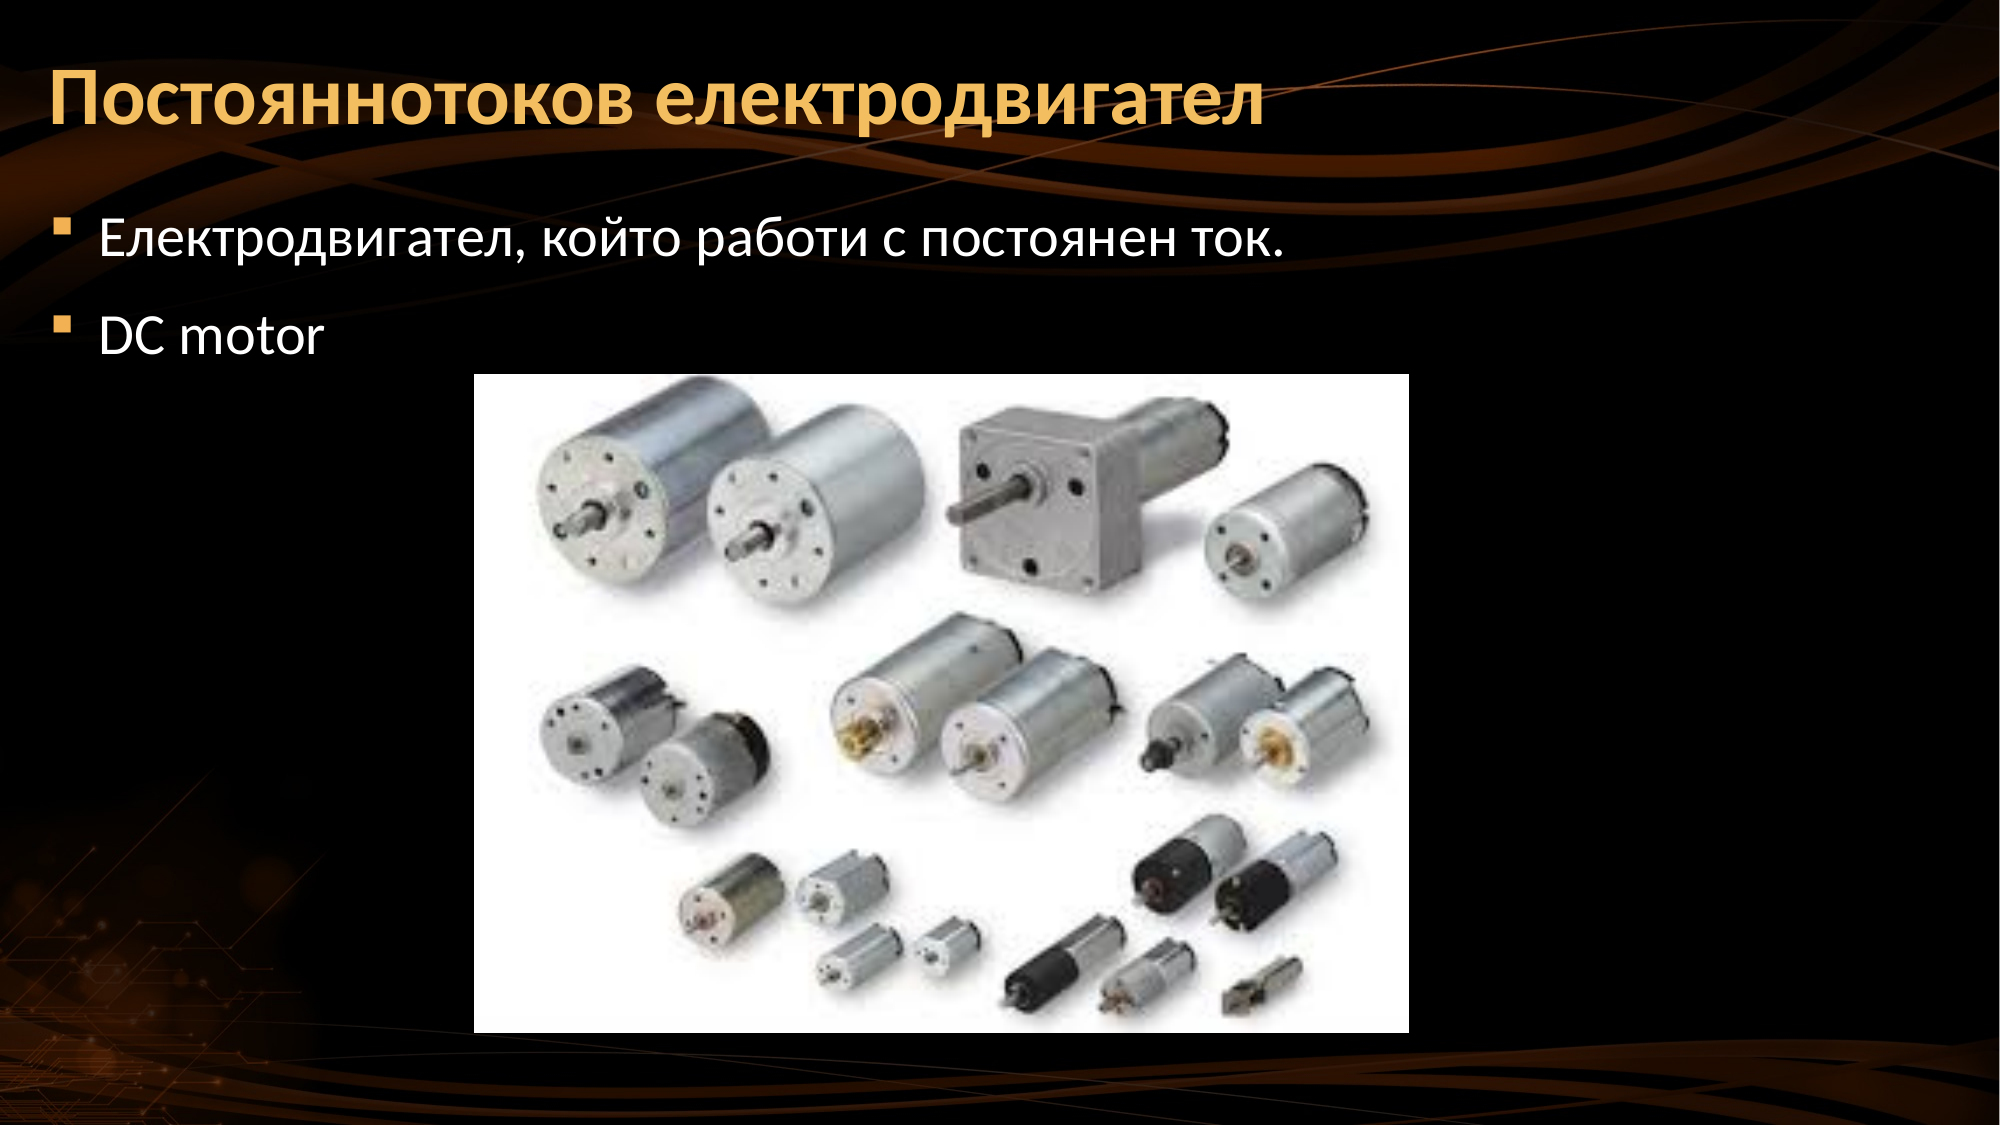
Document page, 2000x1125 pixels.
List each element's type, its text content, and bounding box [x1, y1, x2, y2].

title Постояннотоков електродвигател [30, 6, 1602, 189]
list Електродвигател, който работи с постоянен ток. DC motor [31, 188, 1968, 1103]
picture [0, 0, 2000, 1125]
